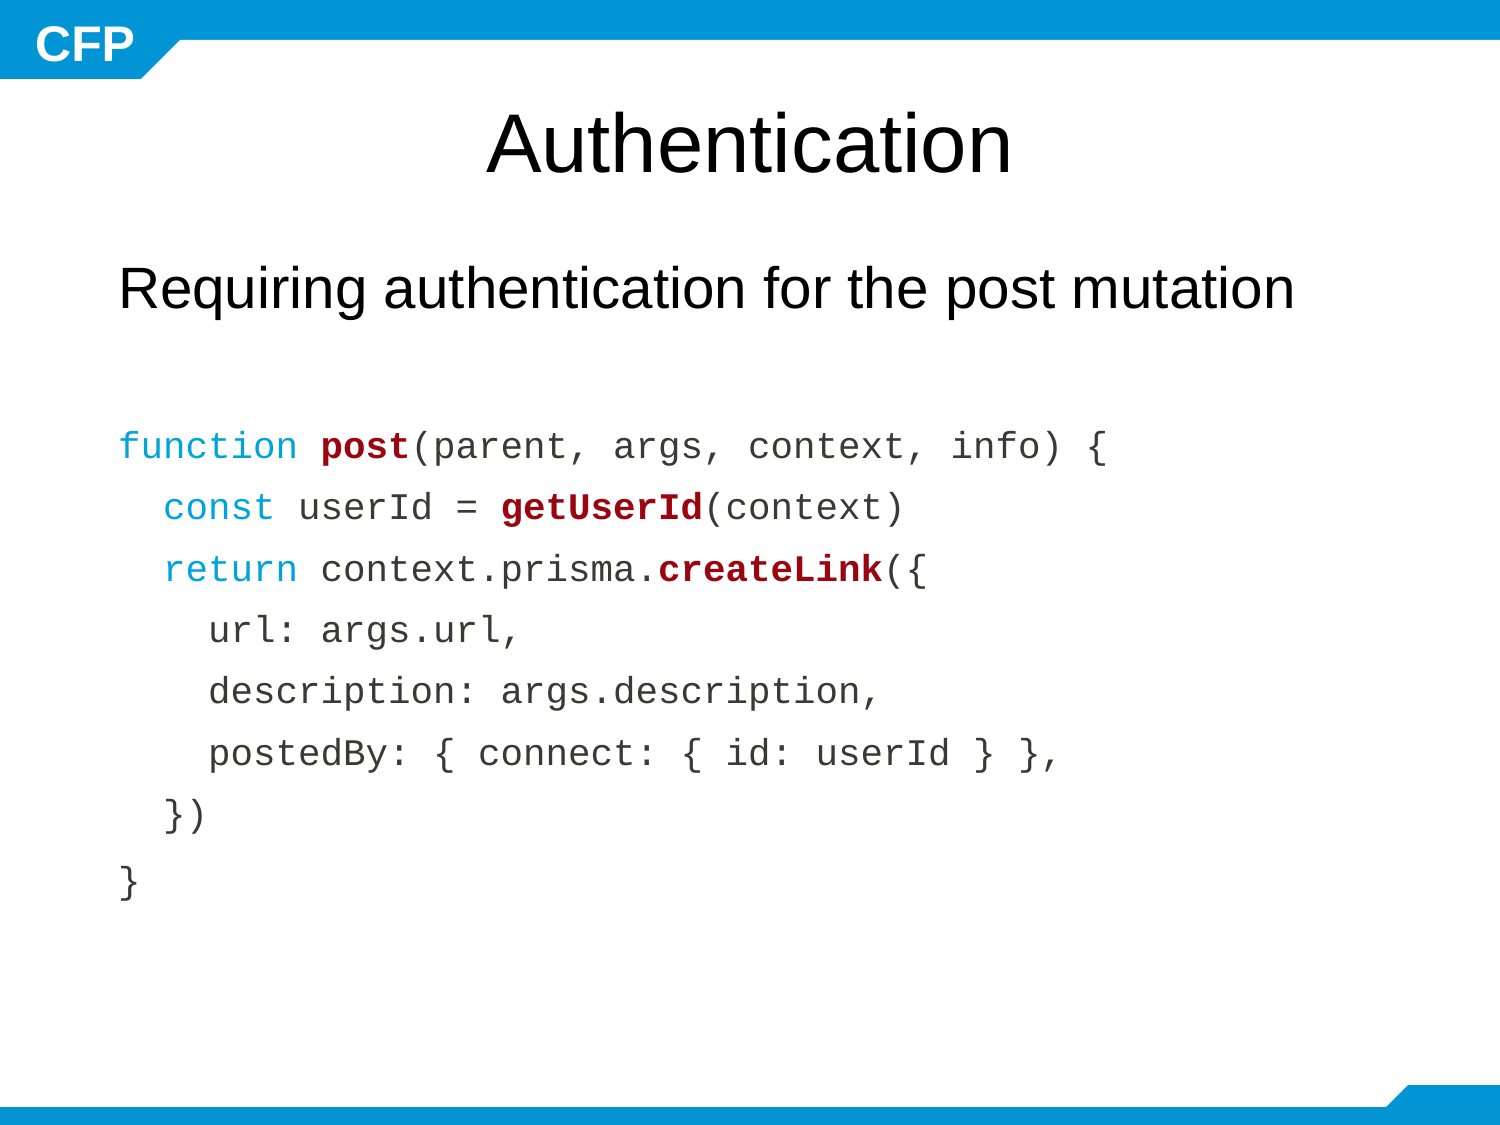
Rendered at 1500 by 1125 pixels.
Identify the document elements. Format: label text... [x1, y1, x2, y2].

list Requiring authentication for the post mutation function post(parent, args, context, info) { const userId = getUserId(context) return context.prisma.createLink({ url: args.url, description: args.description, postedBy: { connect: { id: userId } }, }) } [103, 251, 1397, 1069]
title Authentication [103, 45, 1397, 246]
